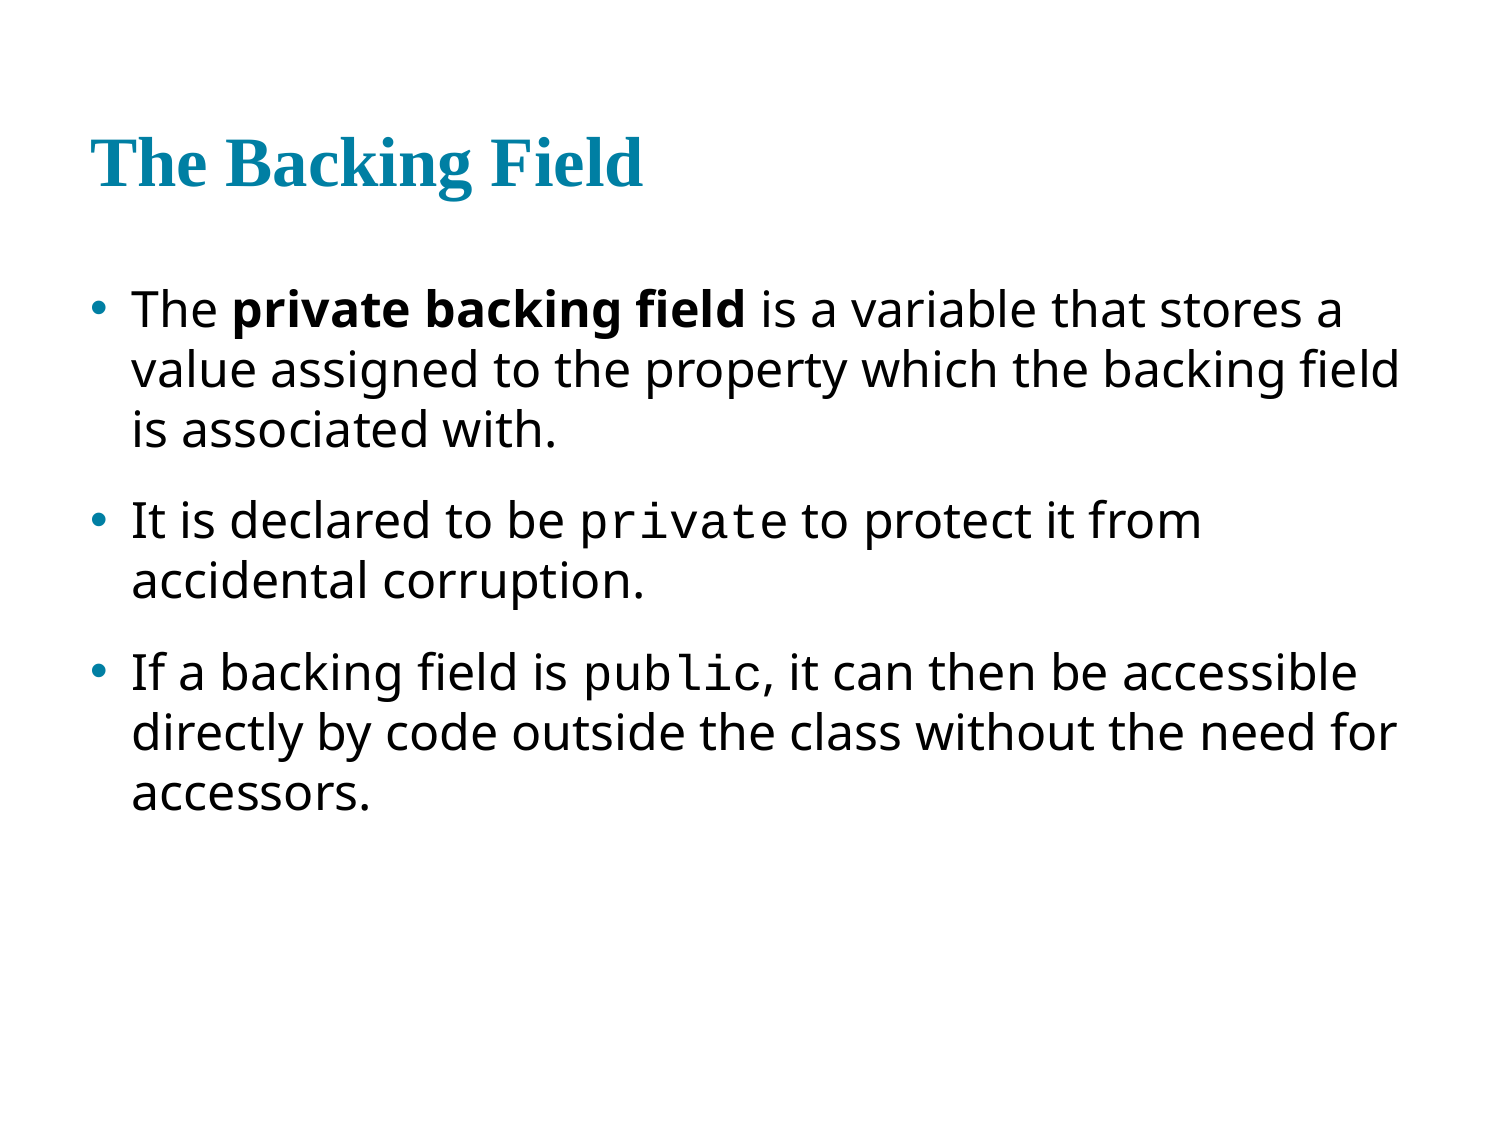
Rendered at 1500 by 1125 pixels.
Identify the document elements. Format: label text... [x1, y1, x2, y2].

list The private backing field is a variable that stores a value assigned to the property which the backing field is associated with. It is declared to be private to protect it from accidental corruption. If a backing field is public, it can then be accessible directly by code outside the class without the need for accessors. [75, 262, 1425, 931]
title The Backing Field [75, 0, 1425, 216]
